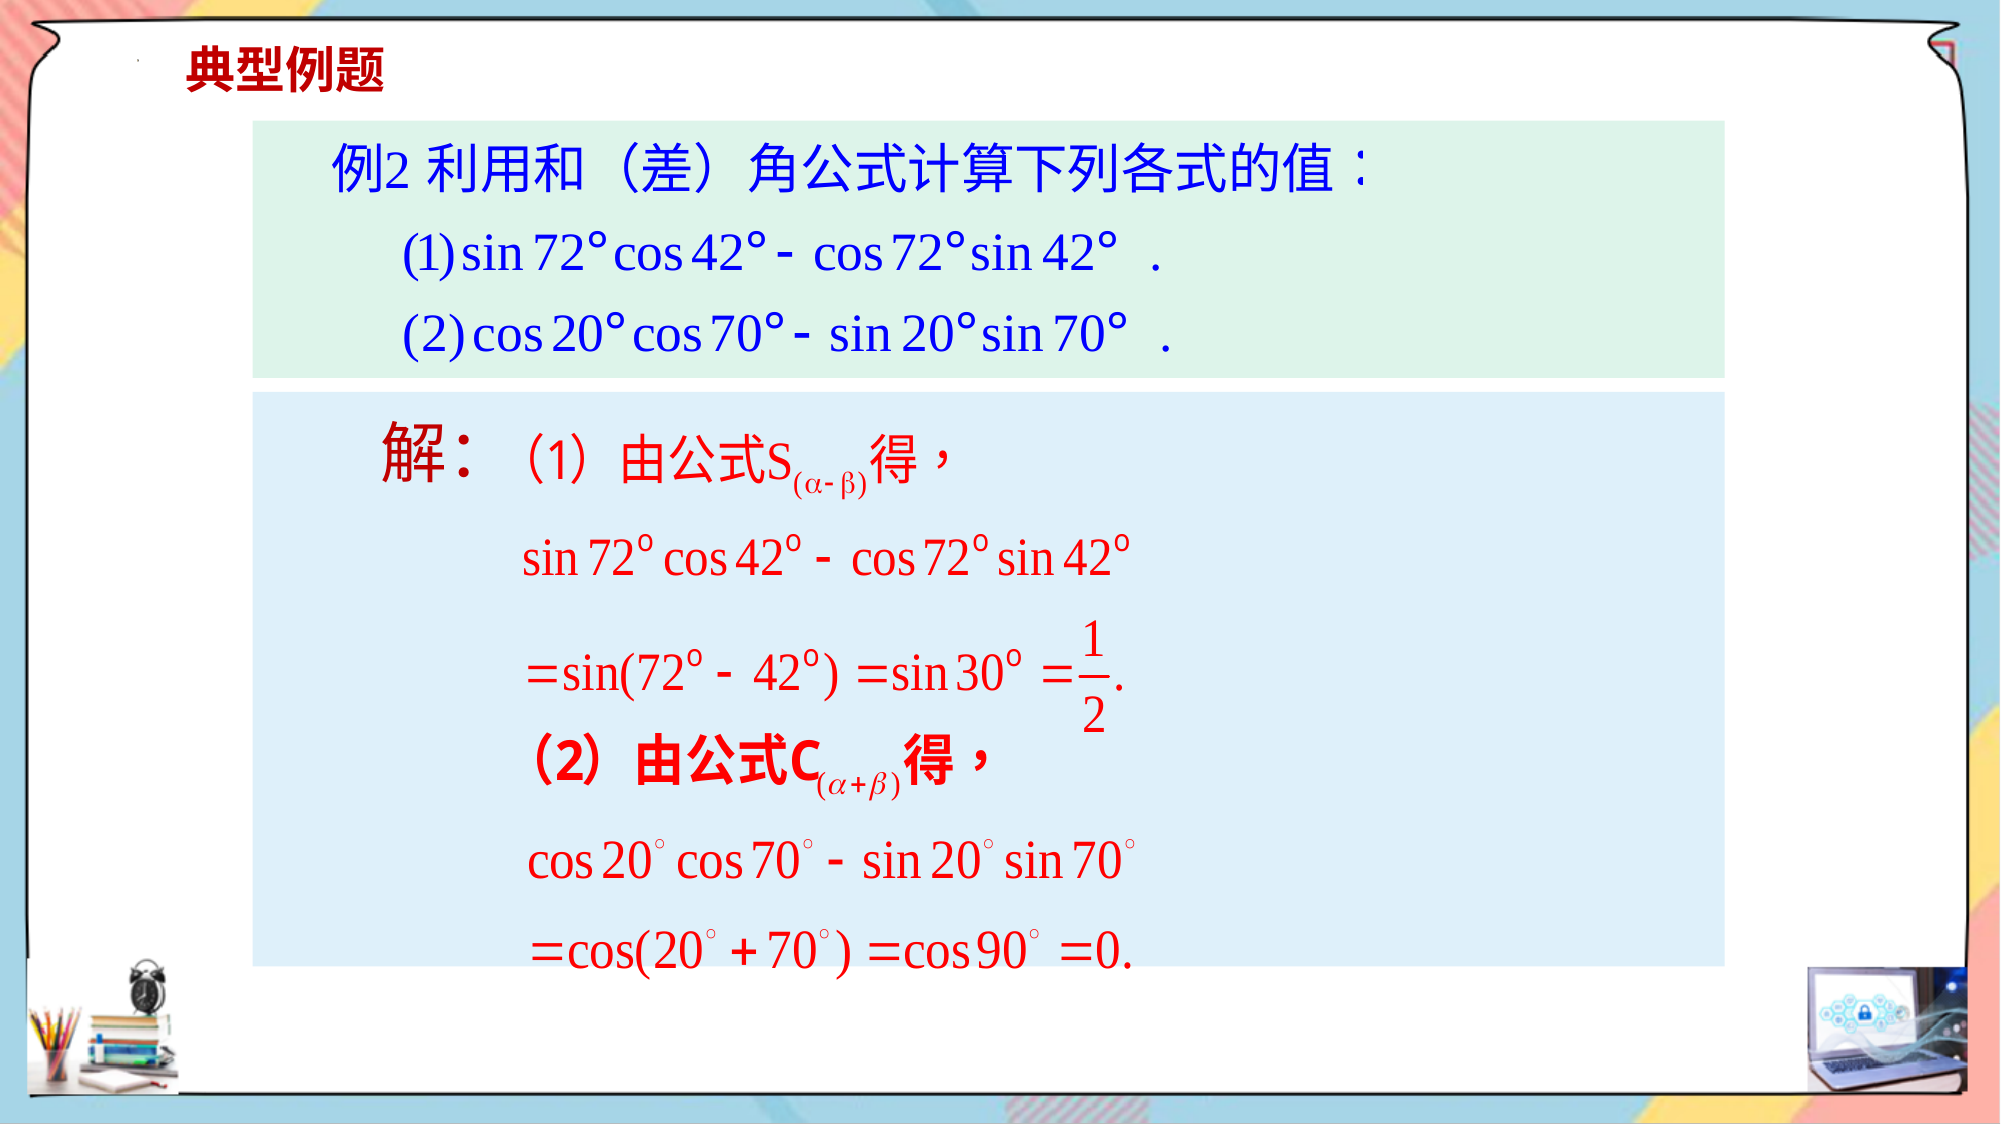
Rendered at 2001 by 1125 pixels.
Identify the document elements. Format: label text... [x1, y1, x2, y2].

picture [0, 0, 2001, 1125]
text_box 典型例题 [162, 38, 791, 99]
text_box 解： [365, 403, 723, 499]
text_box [516, 427, 1143, 742]
text_box [252, 391, 1725, 967]
text_box [252, 120, 1725, 378]
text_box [520, 726, 1152, 995]
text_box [324, 135, 1363, 374]
